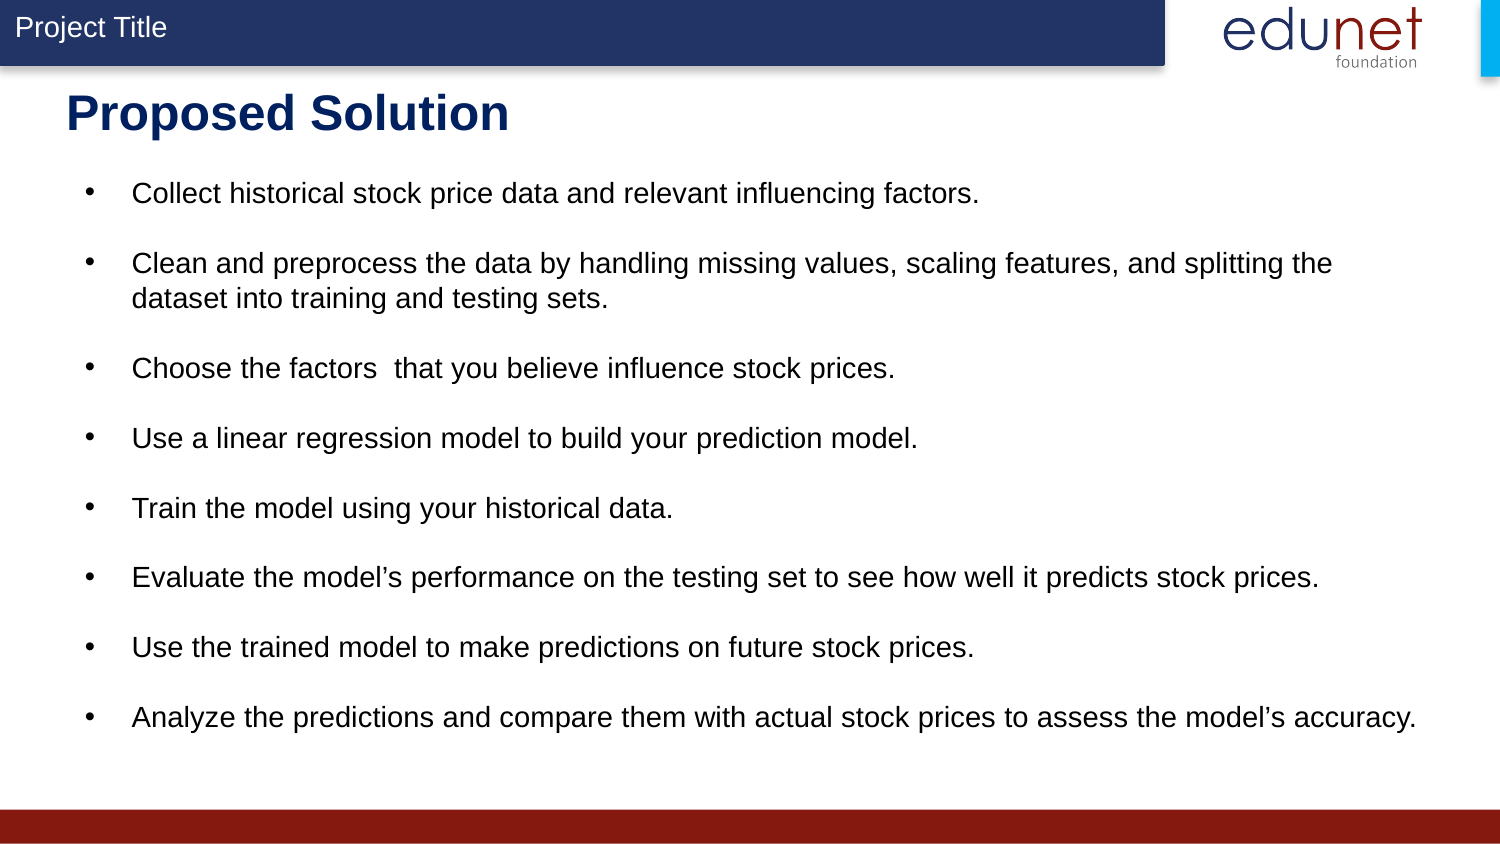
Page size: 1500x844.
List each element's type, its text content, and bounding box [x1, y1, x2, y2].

title Proposed Solution [51, 72, 1449, 229]
text_box Collect historical stock price data and relevant influencing factors. Clean and preprocess the data by handling missing values, scaling features, and splitting the dataset into training and testing sets. Choose the factors that you believe influence stock prices. Use a linear regression model to build your prediction model. Train the model using your historical data. Evaluate the model’s performance on the testing set to see how well it predicts stock prices. Use the trained model to make predictions on future stock prices. Analyze the predictions and compare them with actual stock prices to assess the model’s accuracy. [69, 166, 1449, 741]
picture [1219, 4, 1424, 72]
